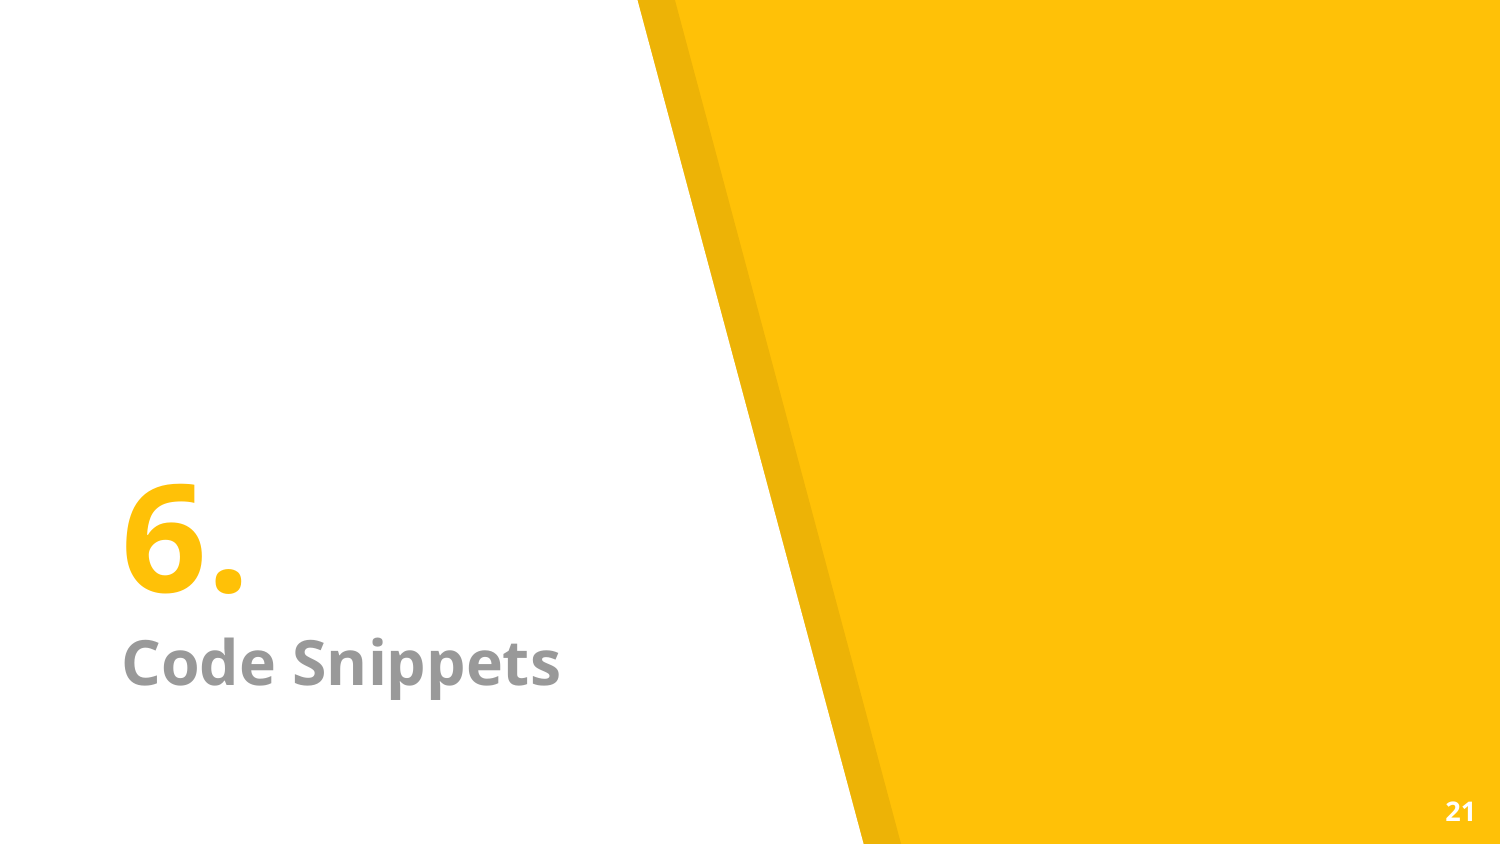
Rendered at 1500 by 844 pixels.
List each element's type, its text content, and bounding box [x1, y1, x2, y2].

slide_number ‹#› [1401, 779, 1492, 844]
title 6. Code Snippets [106, 222, 753, 713]
